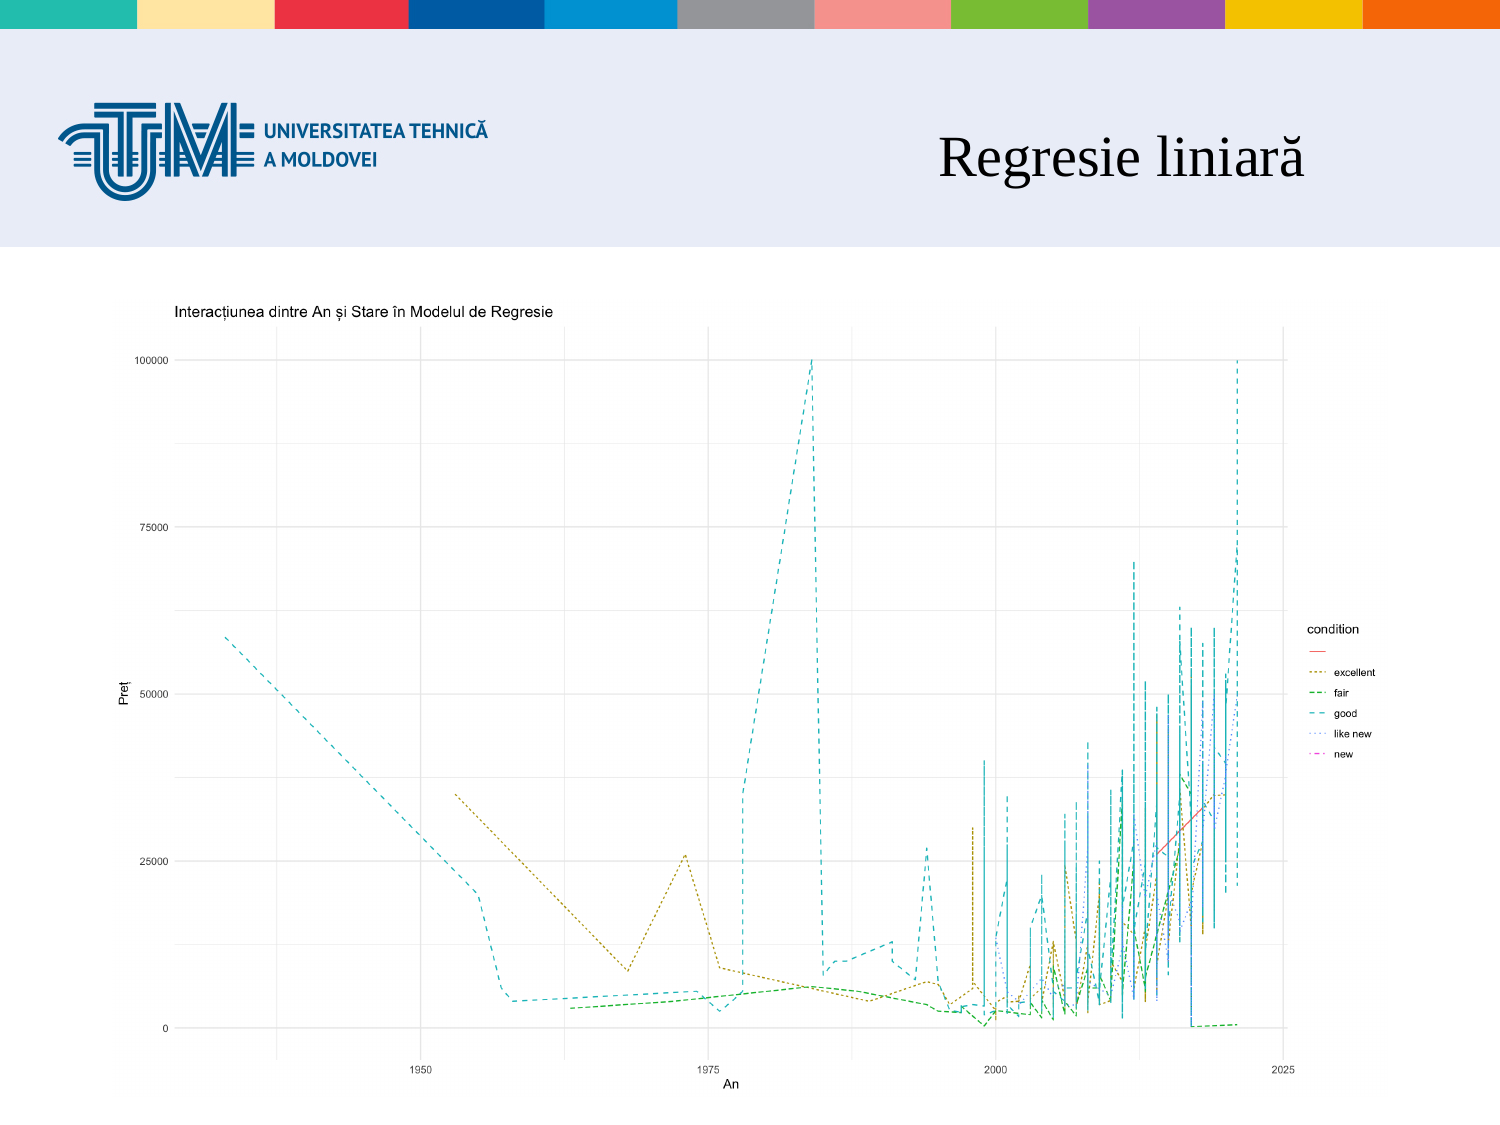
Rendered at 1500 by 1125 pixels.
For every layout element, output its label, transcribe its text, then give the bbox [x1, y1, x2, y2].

picture [0, 0, 1500, 1125]
title Regresie liniară [742, 87, 1500, 228]
